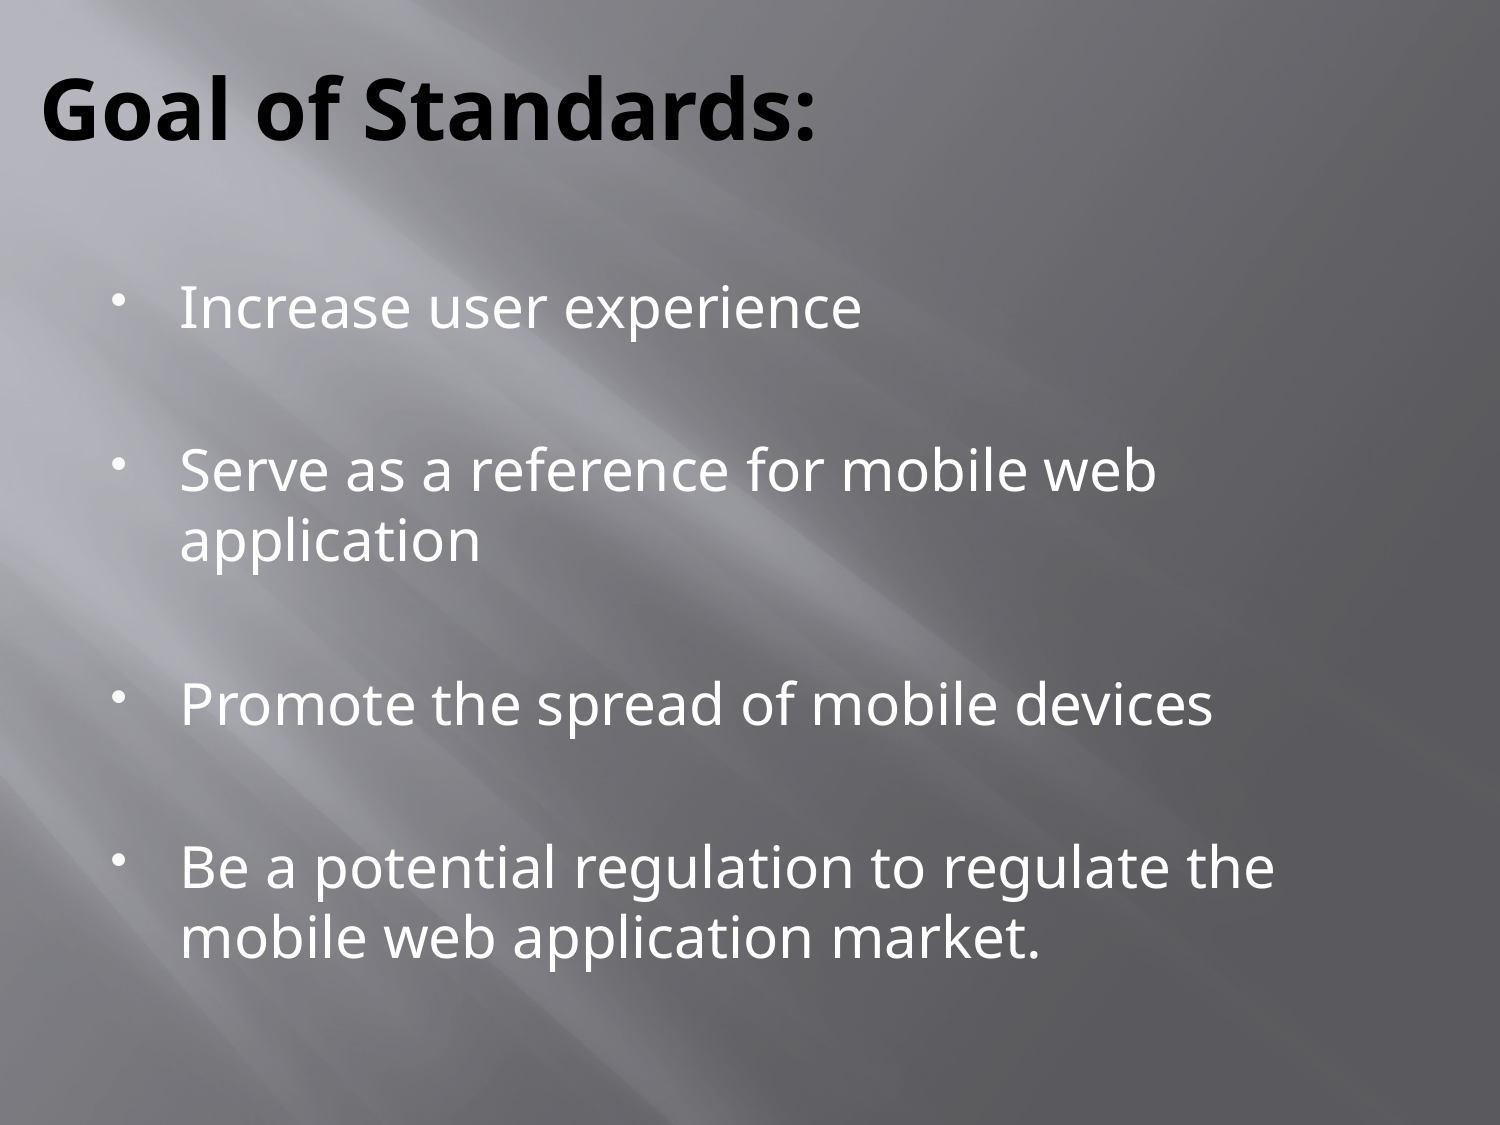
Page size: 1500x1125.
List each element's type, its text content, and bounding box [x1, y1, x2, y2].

title Goal of Standards: [24, 12, 1375, 200]
list Increase user experience Serve as a reference for mobile web application Promote the spread of mobile devices Be a potential regulation to regulate the mobile web application market. [75, 262, 1425, 1035]
